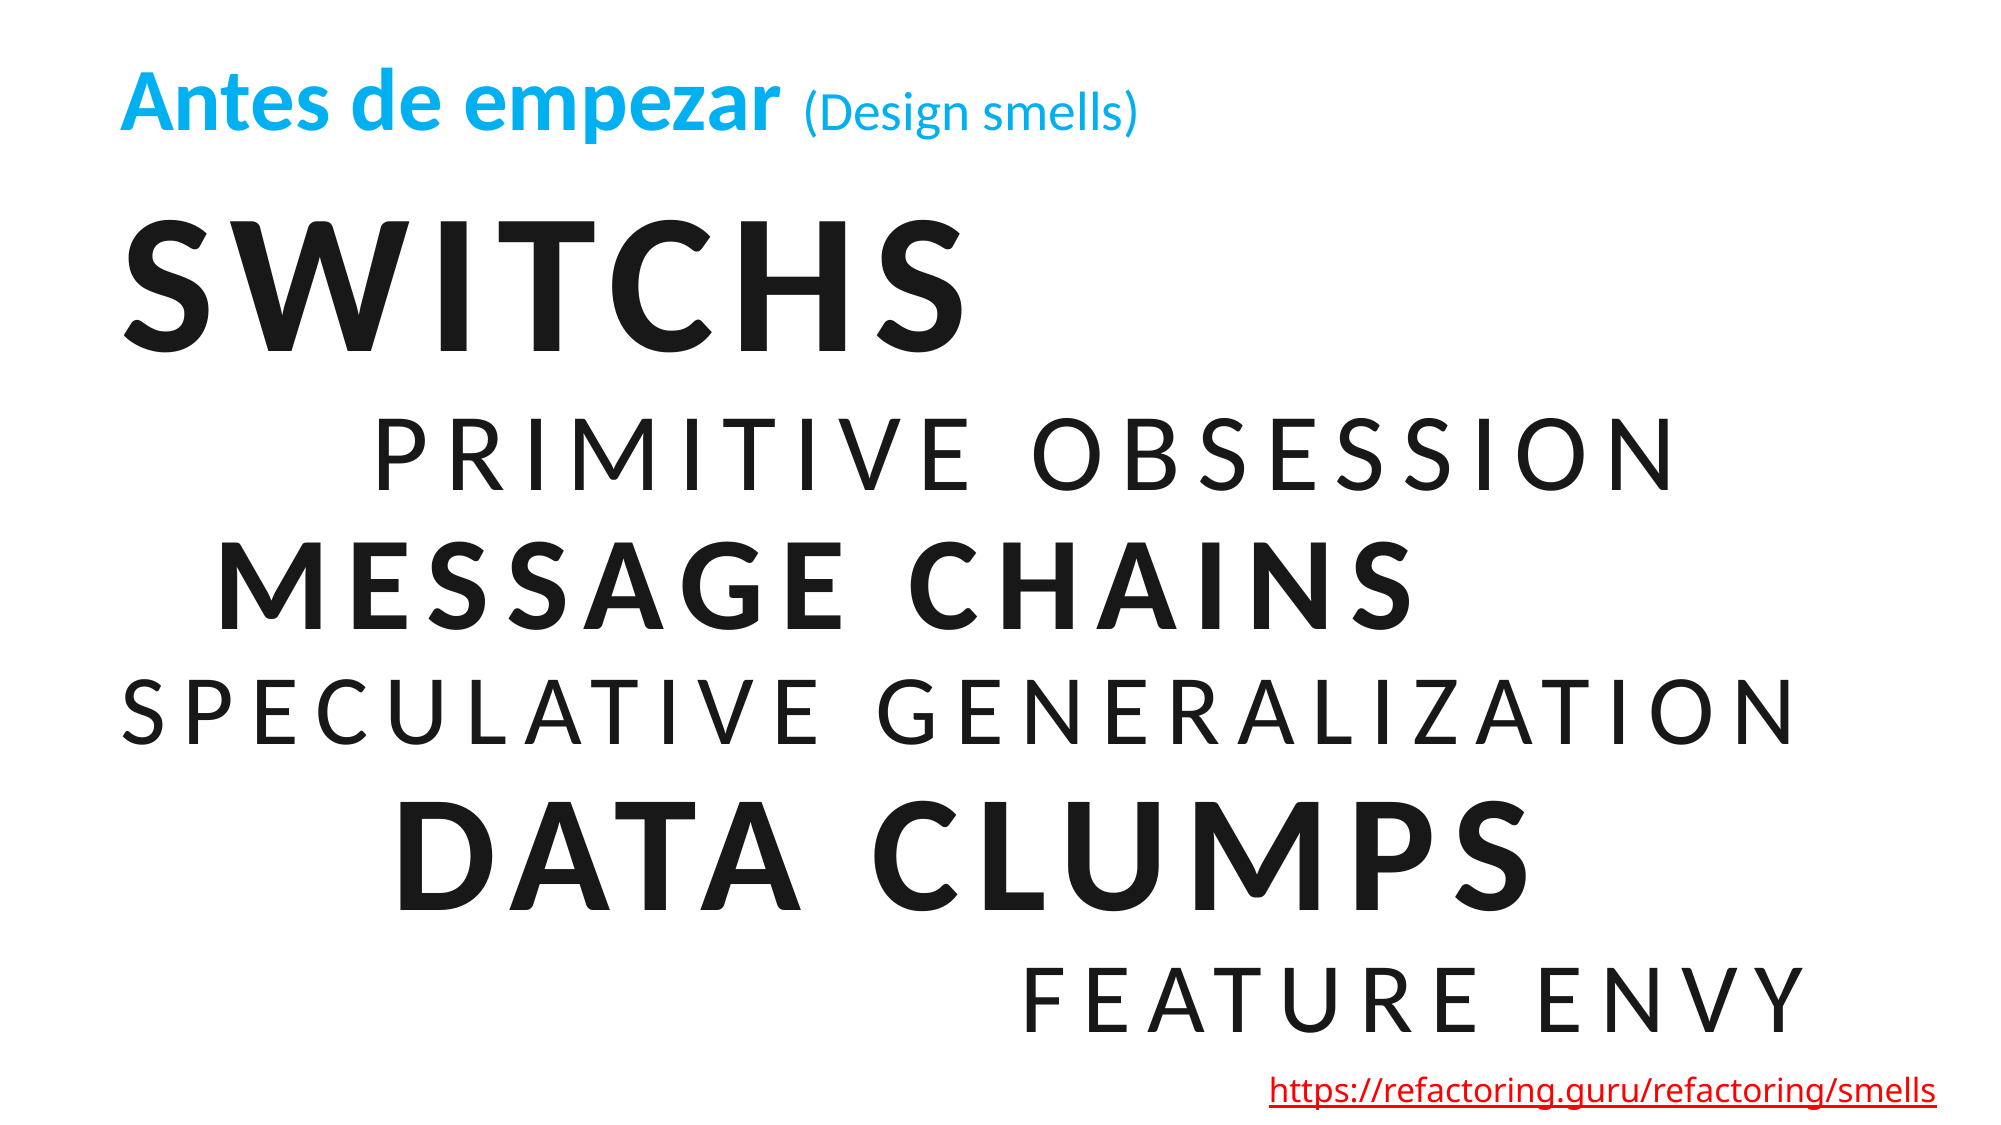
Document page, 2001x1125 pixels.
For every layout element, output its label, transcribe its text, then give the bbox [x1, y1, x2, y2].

text_box https://refactoring.guru/refactoring/smells [1254, 1062, 1953, 1117]
text_box Antes de empezar (Design smells) [99, 45, 1900, 158]
text_box SWITCHS PRIMITIVE OBSESSION MESSAGE CHAINS SPECULATIVE GENERALIZATION DATA CLUMPS FEATURE ENVY [99, 168, 1900, 1086]
